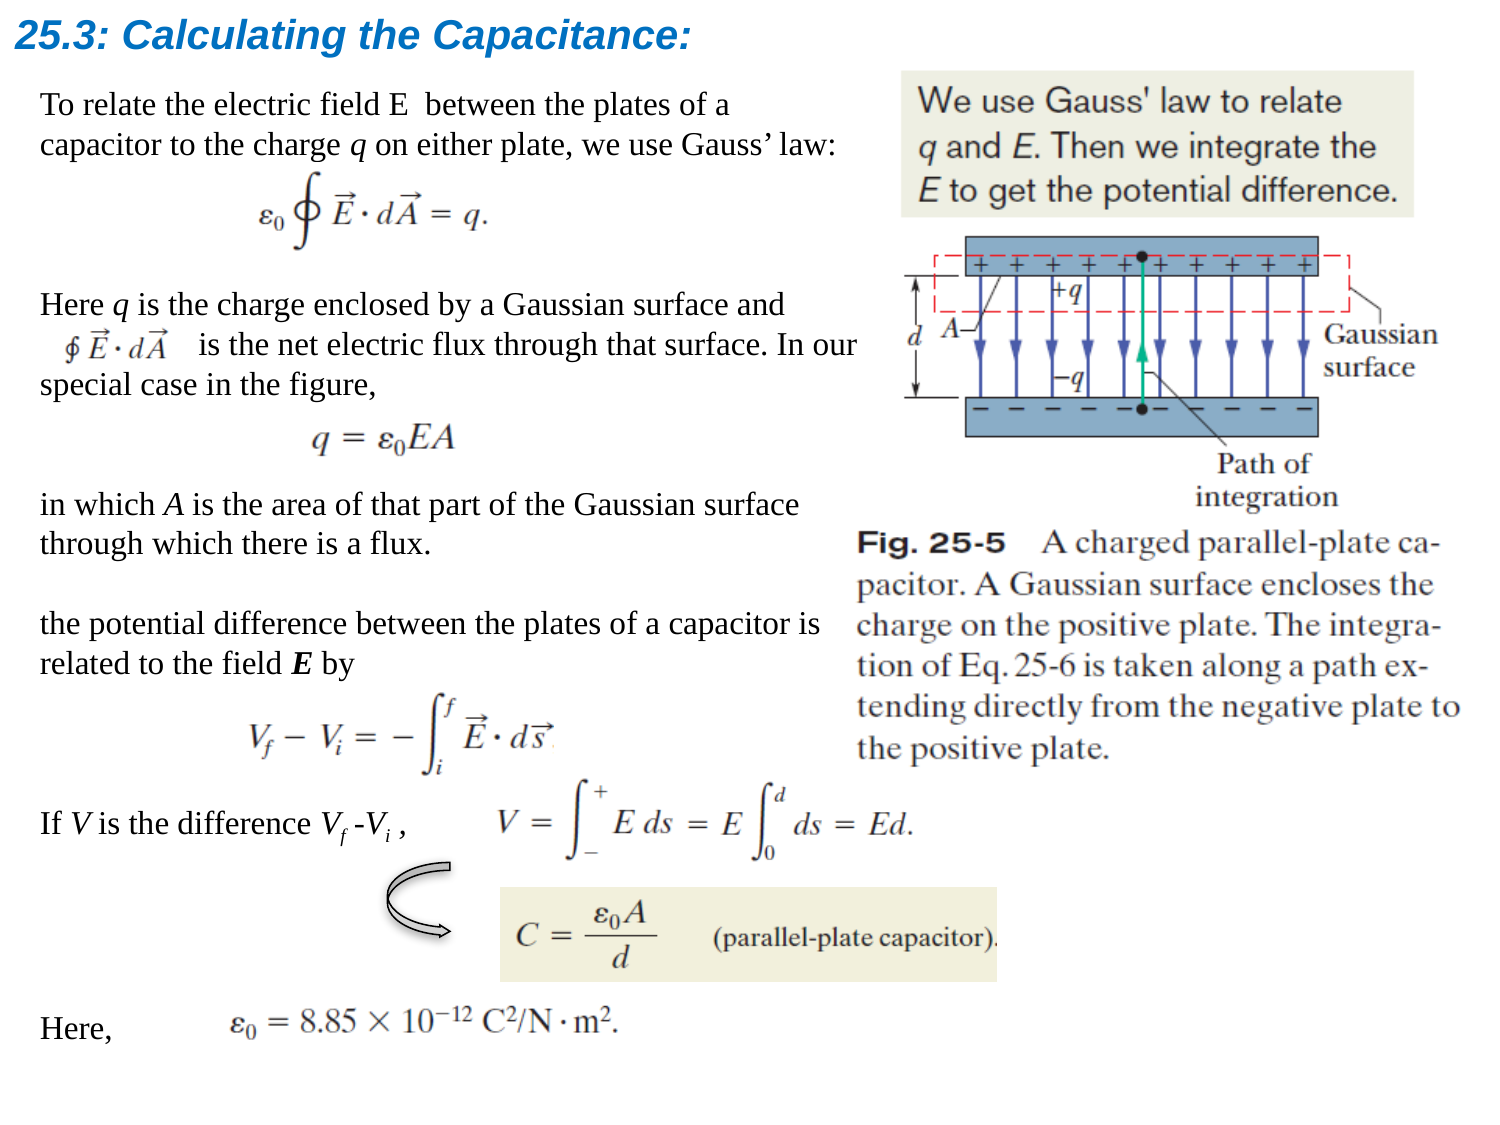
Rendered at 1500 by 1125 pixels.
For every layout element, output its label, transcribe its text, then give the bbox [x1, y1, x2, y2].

picture [824, 49, 1500, 779]
text_box To relate the electric field E between the plates of a capacitor to the charge q on either plate, we use Gauss’ law: Here q is the charge enclosed by a Gaussian surface and is the net electric flux through that surface. In our special case in the figure, in which A is the area of that part of the Gaussian surface through which there is a flux. the potential difference between the plates of a capacitor is related to the field E by If V is the difference Vf -Vi , Here, [24, 75, 875, 1054]
picture [237, 687, 554, 784]
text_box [487, 774, 926, 868]
picture [62, 324, 173, 367]
text_box [387, 862, 450, 937]
picture [499, 887, 997, 982]
text_box 25.3: Calculating the Capacitance: [0, 0, 713, 65]
picture [299, 412, 476, 469]
picture [212, 999, 619, 1061]
picture [249, 162, 497, 256]
